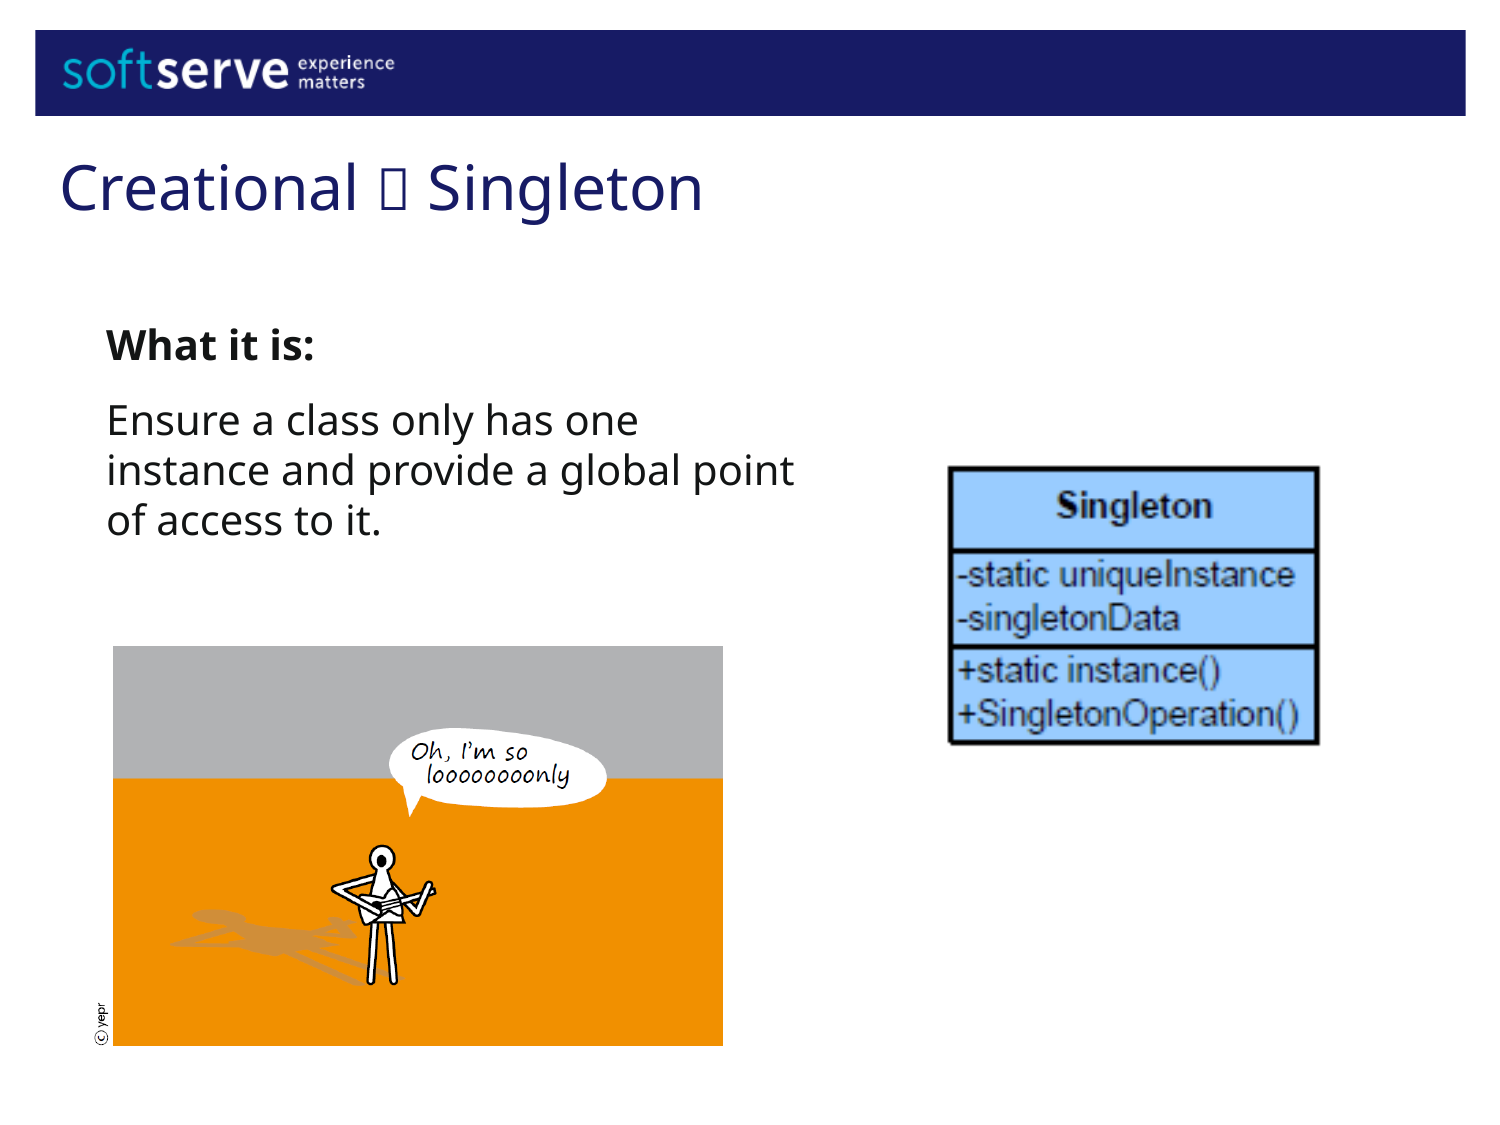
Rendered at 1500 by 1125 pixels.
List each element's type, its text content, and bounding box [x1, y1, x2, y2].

subtitle Creational  Singleton [44, 148, 1255, 224]
text_box What it is: Ensure a class only has one instance and provide a global point of access to it. [91, 311, 821, 551]
picture [914, 363, 1365, 842]
picture [91, 641, 727, 1049]
